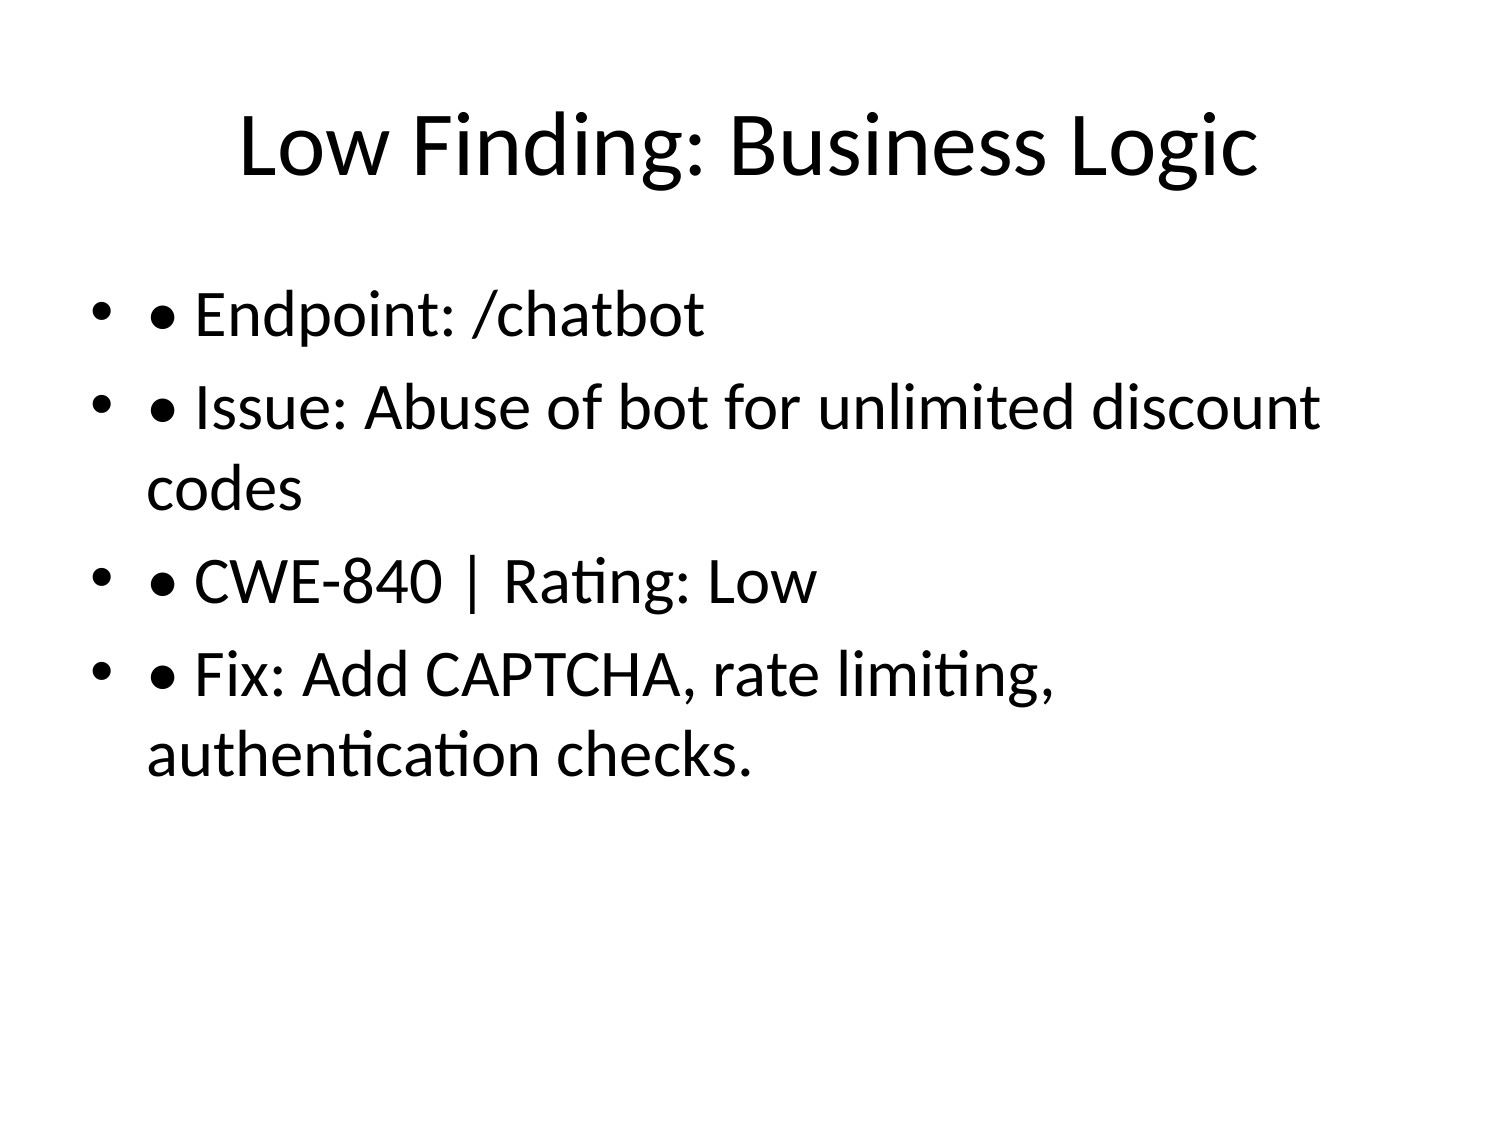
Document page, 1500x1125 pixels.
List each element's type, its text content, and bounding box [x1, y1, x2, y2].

list • Endpoint: /chatbot • Issue: Abuse of bot for unlimited discount codes • CWE-840 | Rating: Low • Fix: Add CAPTCHA, rate limiting, authentication checks. [75, 262, 1425, 1005]
title Low Finding: Business Logic [75, 45, 1425, 233]
